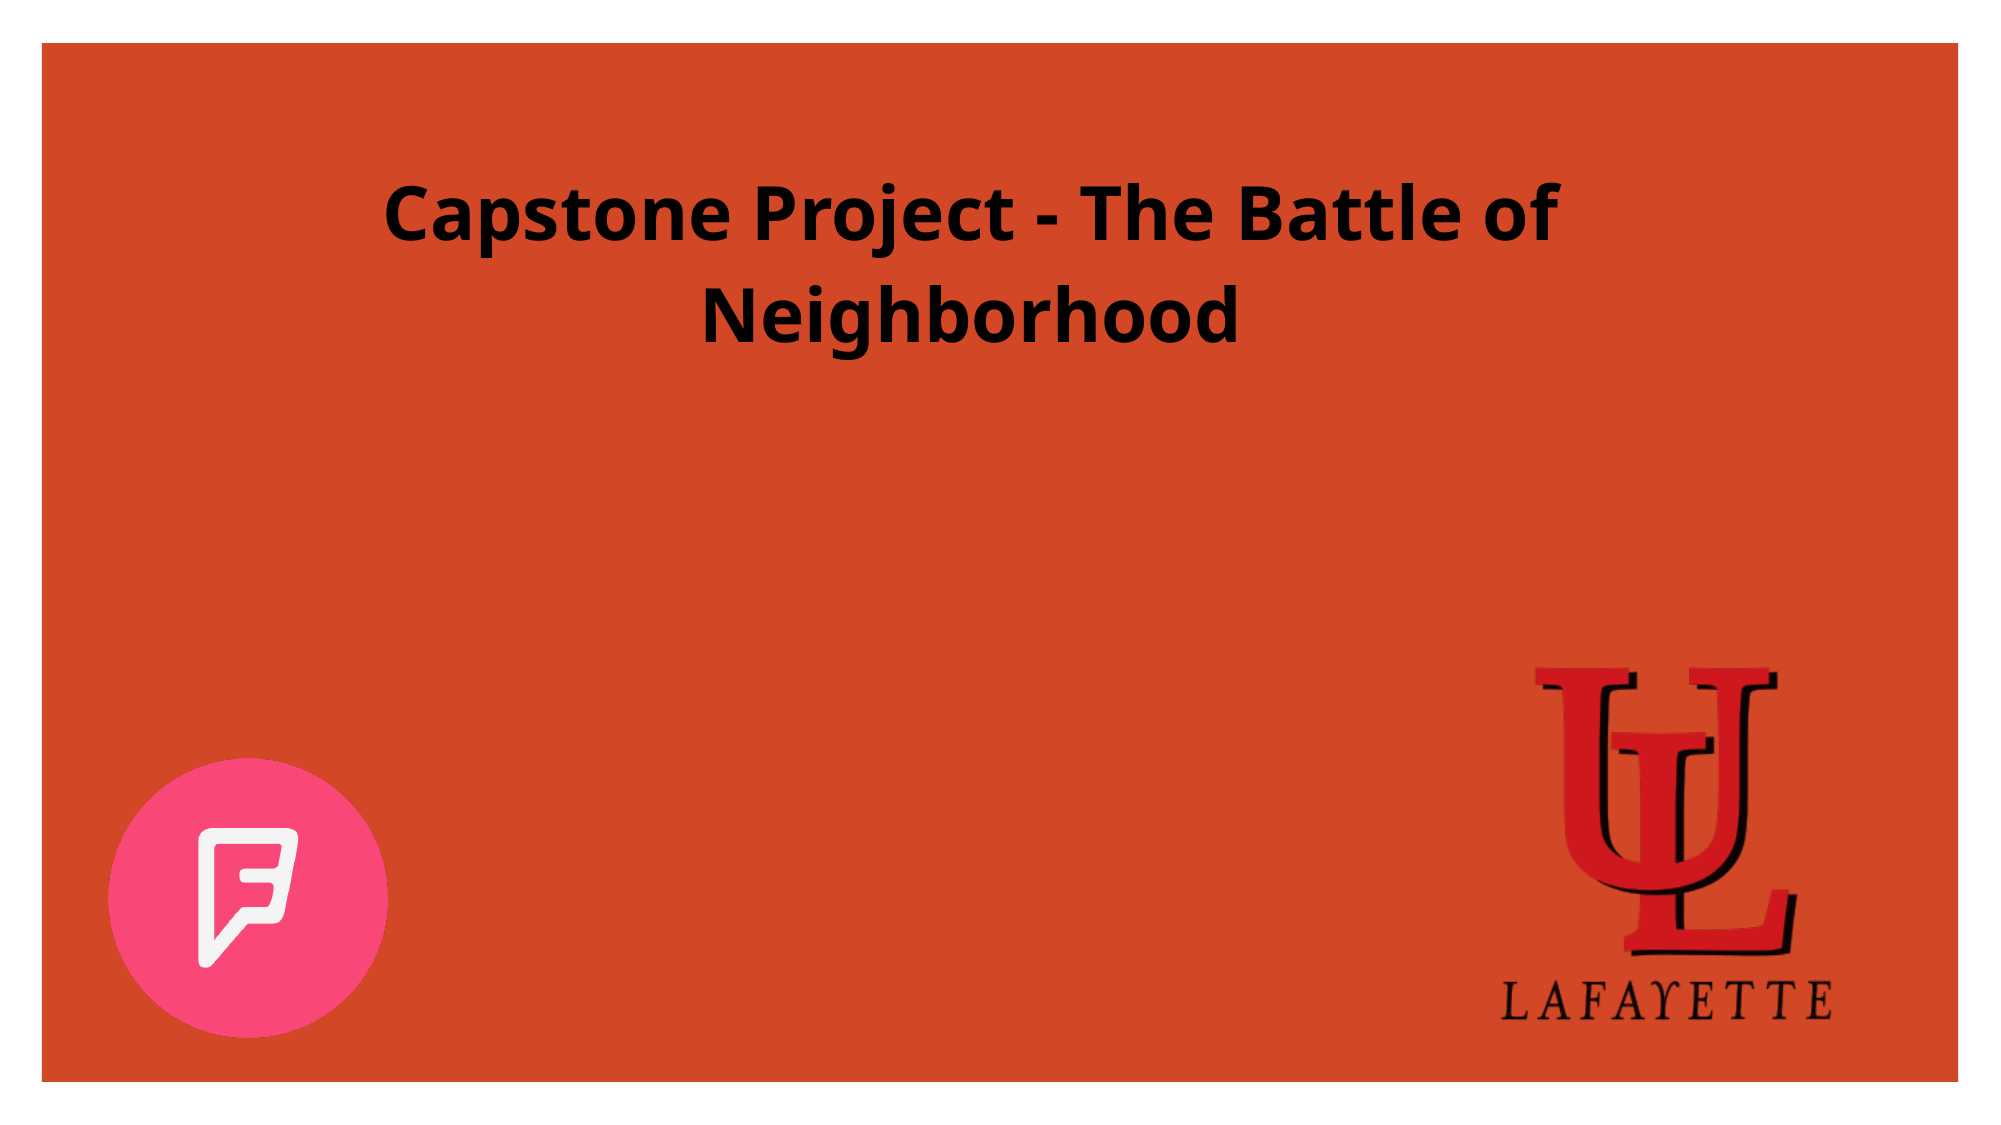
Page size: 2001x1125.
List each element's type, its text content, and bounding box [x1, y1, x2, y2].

picture [1500, 666, 1834, 1022]
title Capstone Project - The Battle of Neighborhood [108, 66, 1834, 459]
picture [108, 758, 388, 1038]
